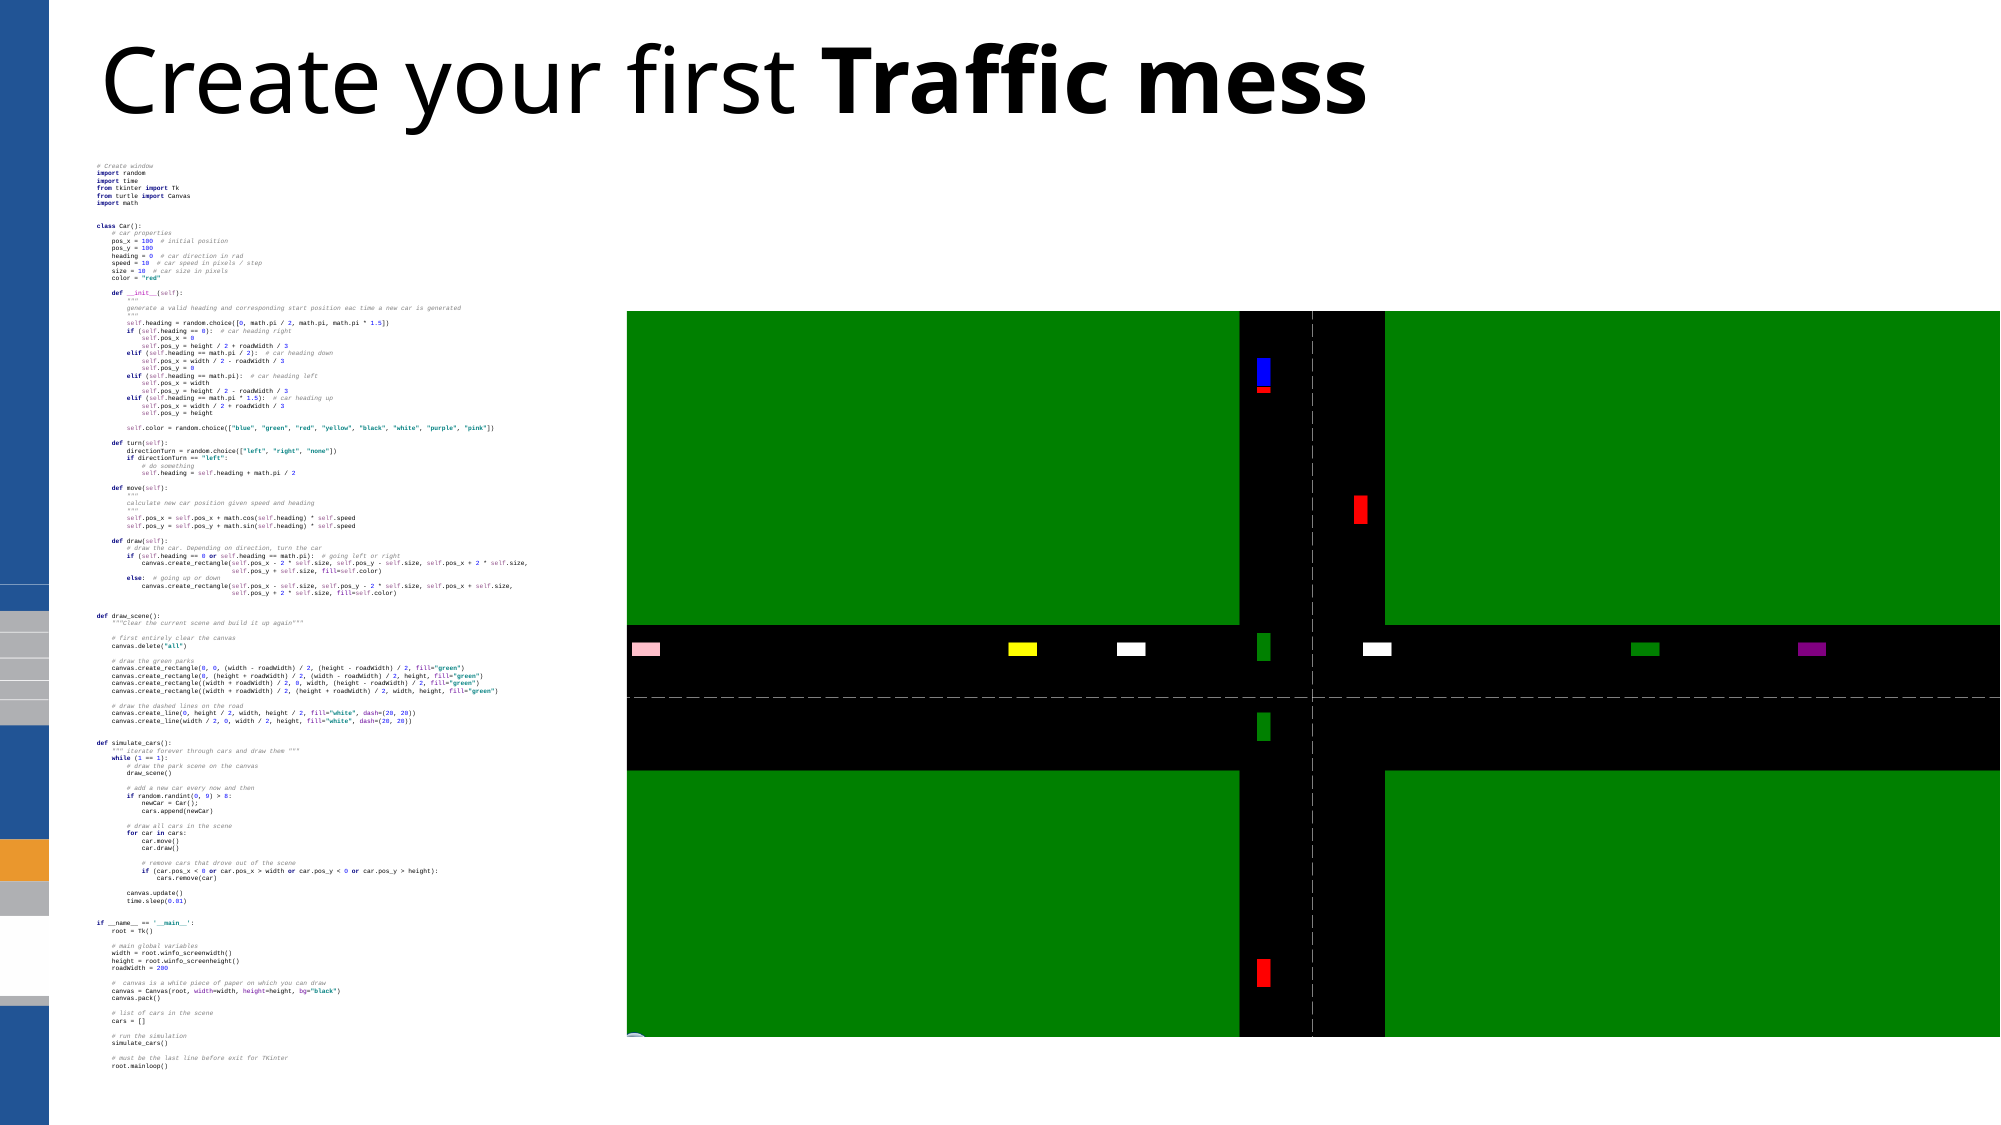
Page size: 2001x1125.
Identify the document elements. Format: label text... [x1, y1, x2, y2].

picture [626, 311, 2000, 1037]
text_box # Create window import random import time from tkinter import Tk from turtle import Canvas import math class Car(): # car properties pos_x = 100 # initial position pos_y = 100 heading = 0 # car direction in rad speed = 10 # car speed in pixels / step size = 10 # car size in pixels color = "red" def __init__(self): """ generate a valid heading and corresponding start position eac time a new car is generated """ self.heading = random.choice([0, math.pi / 2, math.pi, math.pi * 1.5]) if (self.heading == 0): # car heading right self.pos_x = 0 self.pos_y = height / 2 + roadWidth / 3 elif (self.heading == math.pi / 2): # car heading down self.pos_x = width / 2 - roadWidth / 3 self.pos_y = 0 elif (self.heading == math.pi): # car heading left self.pos_x = width self.pos_y = height / 2 - roadWidth / 3 elif (self.heading == math.pi * 1.5): # car heading up self.pos_x = width / 2 + roadWidth / 3 self.pos_y = height self.color = random.choice(["blue", "green", "red", "yellow", "black", "white", "purple", "pink"]) def turn(self): directionTurn = random.choice(["left", "right", "none"]) if directionTurn == "left": # do something self.heading = self.heading + math.pi / 2 def move(self): """ calculate new car position given speed and heading """ self.pos_x = self.pos_x + math.cos(self.heading) * self.speed self.pos_y = self.pos_y + math.sin(self.heading) * self.speed def draw(self): # draw the car. Depending on direction, turn the car if (self.heading == 0 or self.heading == math.pi): # going left or right canvas.create_rectangle(self.pos_x - 2 * self.size, self.pos_y - self.size, self.pos_x + 2 * self.size, self.pos_y + self.size, fill=self.color) else: # going up or down canvas.create_rectangle(self.pos_x - self.size, self.pos_y - 2 * self.size, self.pos_x + self.size, self.pos_y + 2 * self.size, fill=self.color) def draw_scene(): """Clear the current scene and build it up again""" # first entirely clear the canvas canvas.delete("all") # draw the green parks canvas.create_rectangle(0, 0, (width - roadWidth) / 2, (height - roadWidth) / 2, fill="green") canvas.create_rectangle(0, (height + roadWidth) / 2, (width - roadWidth) / 2, height, fill="green") canvas.create_rectangle((width + roadWidth) / 2, 0, width, (height - roadWidth) / 2, fill="green") canvas.create_rectangle((width + roadWidth) / 2, (height + roadWidth) / 2, width, height, fill="green") # draw the dashed lines on the road canvas.create_line(0, height / 2, width, height / 2, fill="white", dash=(20, 20)) canvas.create_line(width / 2, 0, width / 2, height, fill="white", dash=(20, 20)) def simulate_cars(): """ iterate forever through cars and draw them """ while (1 == 1): # draw the park scene on the canvas draw_scene() # add a new car every now and then if random.randint(0, 9) > 8: newCar = Car(); cars.append(newCar) # draw all cars in the scene for car in cars: car.move() car.draw() # remove cars that drove out of the scene if (car.pos_x < 0 or car.pos_x > width or car.pos_y < 0 or car.pos_y > height): cars.remove(car) canvas.update() time.sleep(0.01) if __name__ == '__main__': root = Tk() # main global variables width = root.winfo_screenwidth() height = root.winfo_screenheight() roadWidth = 200 # canvas is a white piece of paper on which you can draw canvas = Canvas(root, width=width, height=height, bg="black") canvas.pack() # list of cars in the scene cars = [] # run the simulation simulate_cars() # must be the last line before exit for TKinter root.mainloop() [81, 154, 544, 1100]
title Create your first Traffic mess [85, 27, 1393, 120]
picture [0, 0, 49, 1125]
